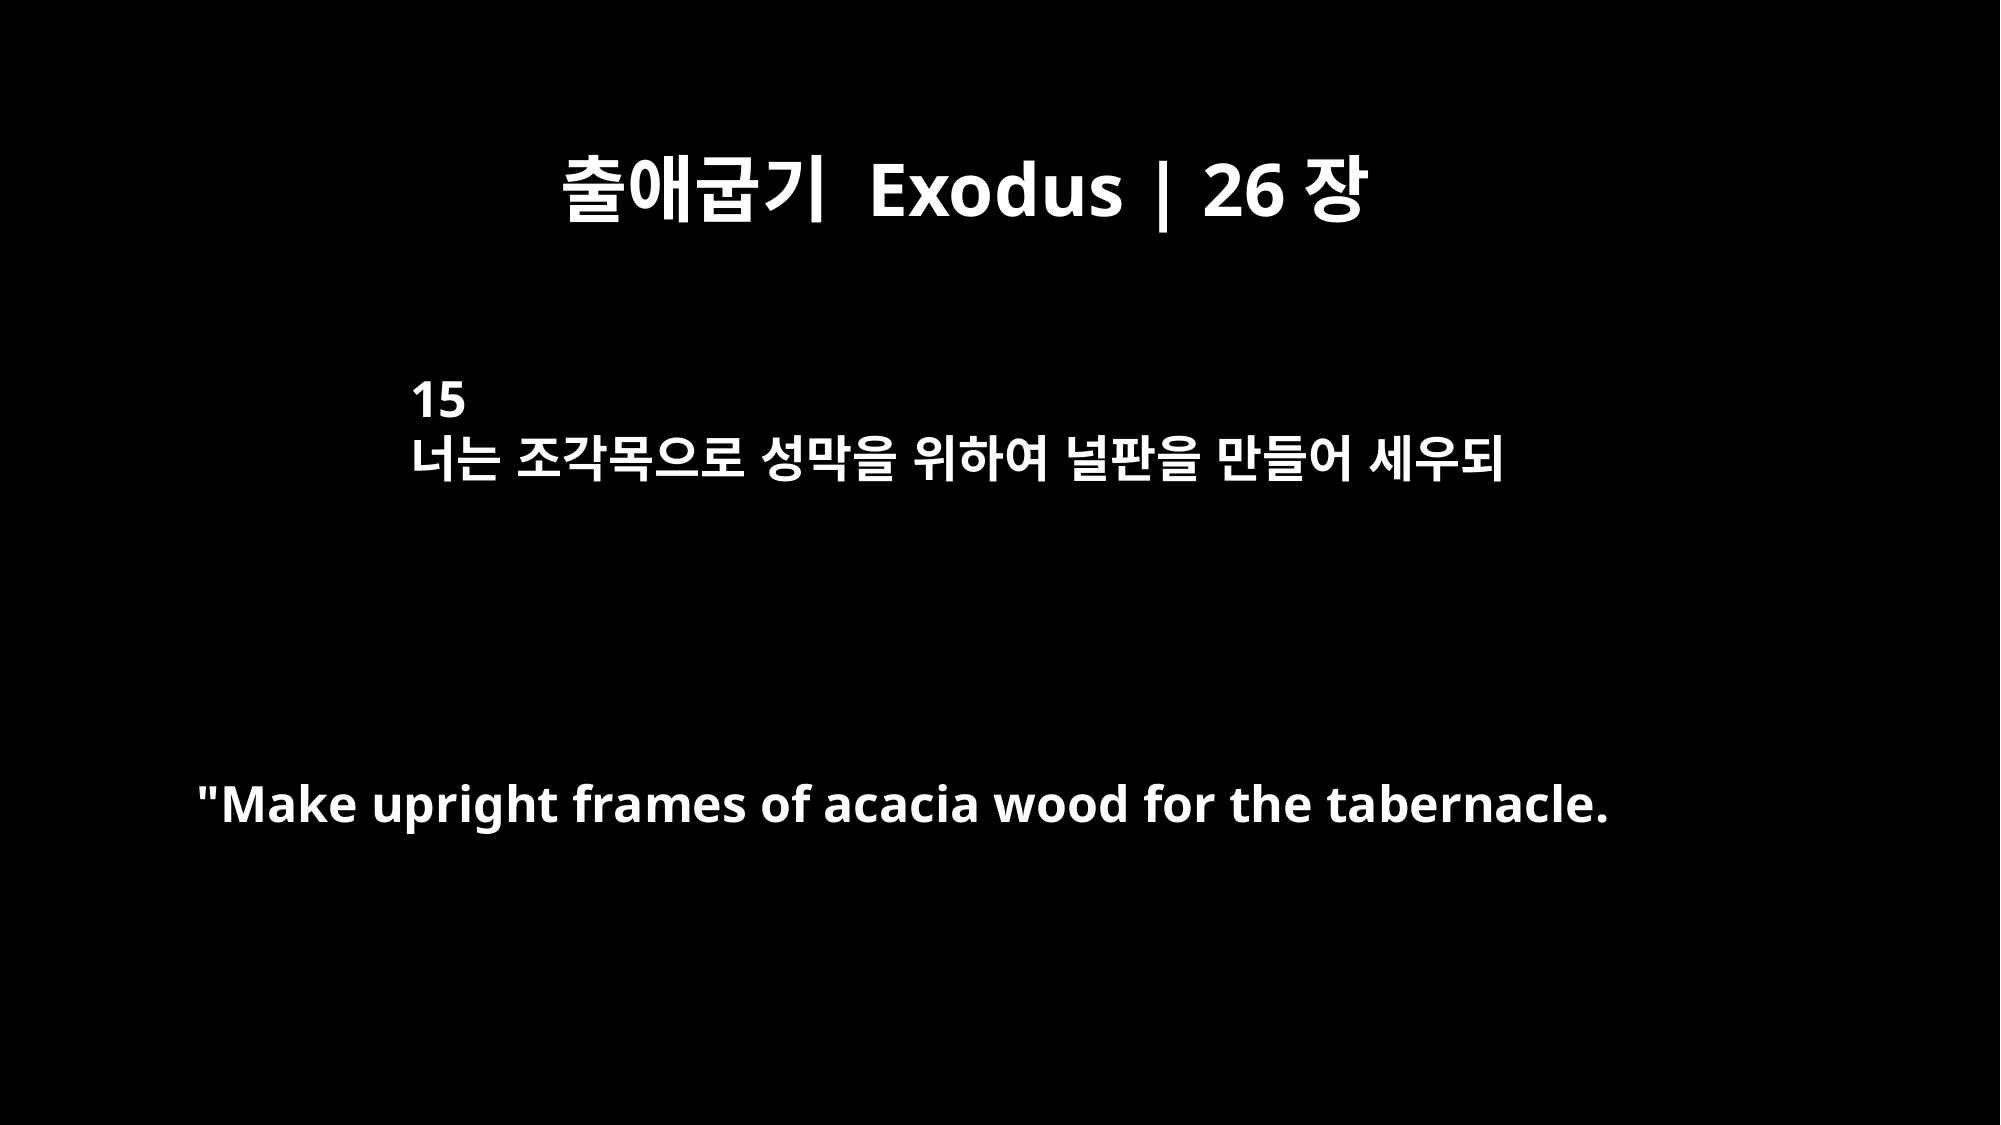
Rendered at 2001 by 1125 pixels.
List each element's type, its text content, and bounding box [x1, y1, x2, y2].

text_box 15 너는 조각목으로 성막을 위하여 널판을 만들어 세우되 [395, 359, 1522, 495]
text_box 출애굽기 Exodus | 26장 [545, 136, 1387, 239]
text_box "Make upright frames of acacia wood for the tabernacle. [181, 764, 1626, 840]
